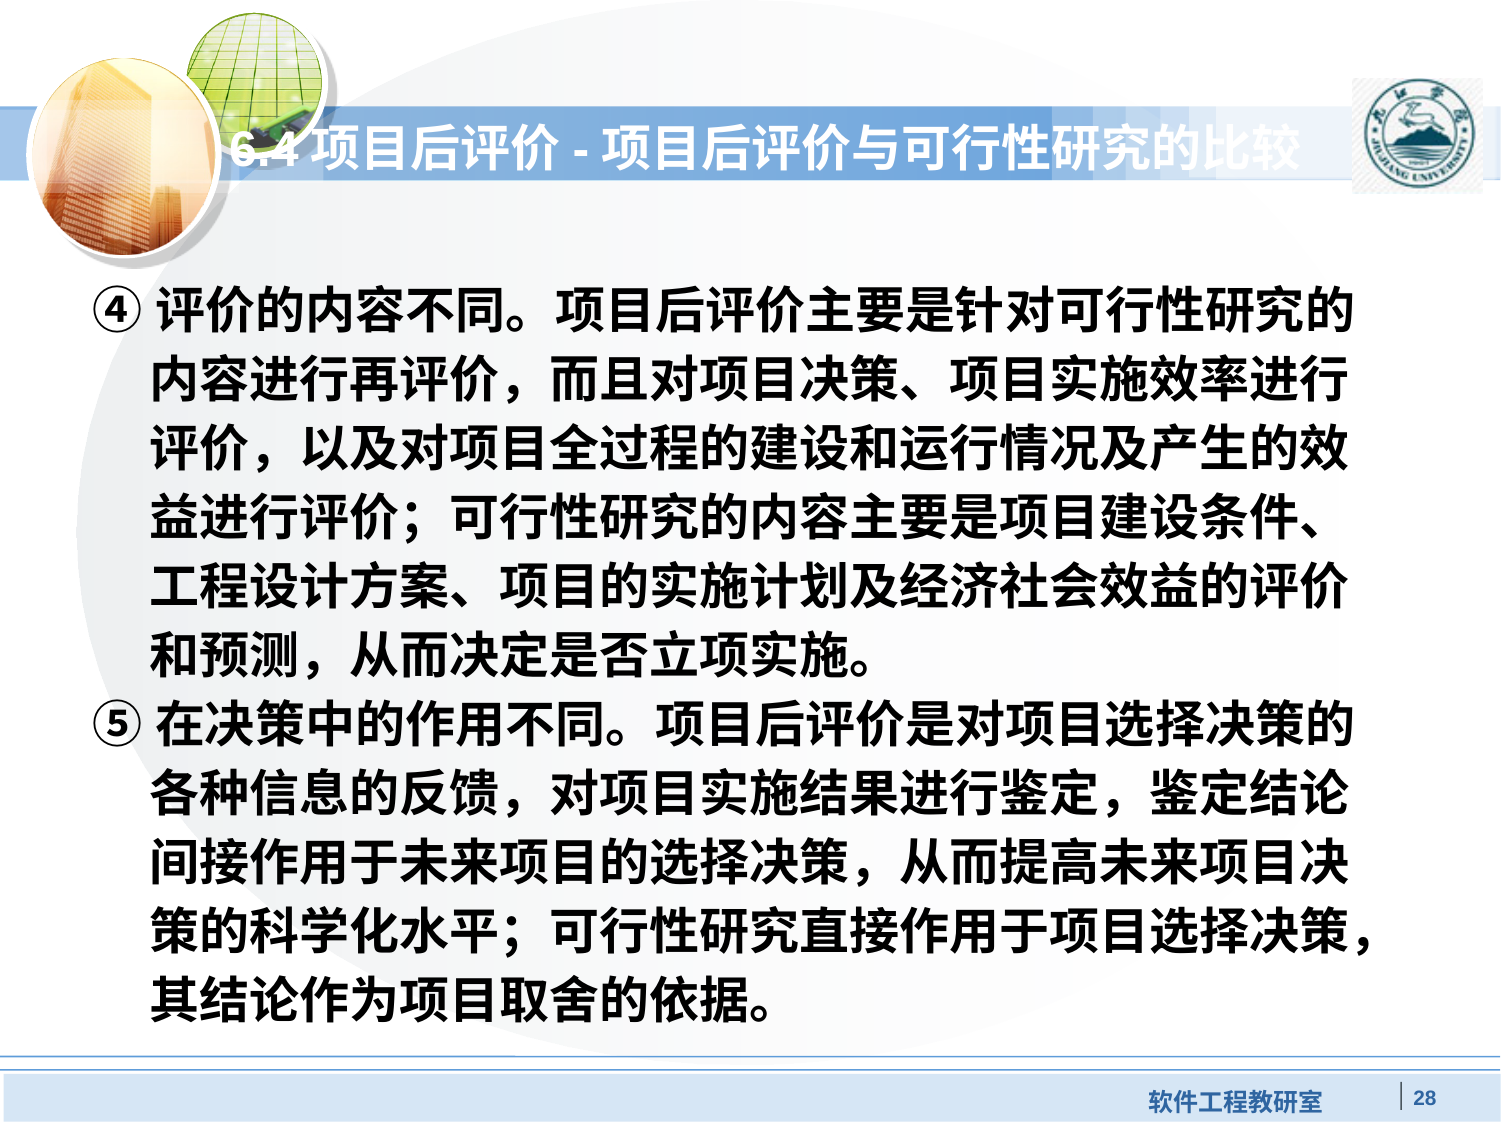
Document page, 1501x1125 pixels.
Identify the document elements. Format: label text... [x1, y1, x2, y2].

picture [32, 214, 214, 255]
picture [1352, 78, 1483, 86]
picture [32, 14, 321, 86]
list ④评价的内容不同。项目后评价主要是针对可行性研究的内容进行再评价，而且对项目决策、项目实施效率进行评价，以及对项目全过程的建设和运行情况及产生的效益进行评价；可行性研究的内容主要是项目建设条件、工程设计方案、项目的实施计划及经济社会效益的评价和预测，从而决定是否立项实施。 ⑤在决策中的作用不同。项目后评价是对项目选择决策的各种信息的反馈，对项目实施结果进行鉴定，鉴定结论间接作用于未来项目的选择决策，从而提高未来项目决策的科学化水平；可行性研究直接作用于项目选择决策，其结论作为项目取舍的依据。 [75, 262, 1384, 1044]
text_box 6.4项目后评价-项目后评价与可行性研究的比较 [20, 86, 1501, 214]
